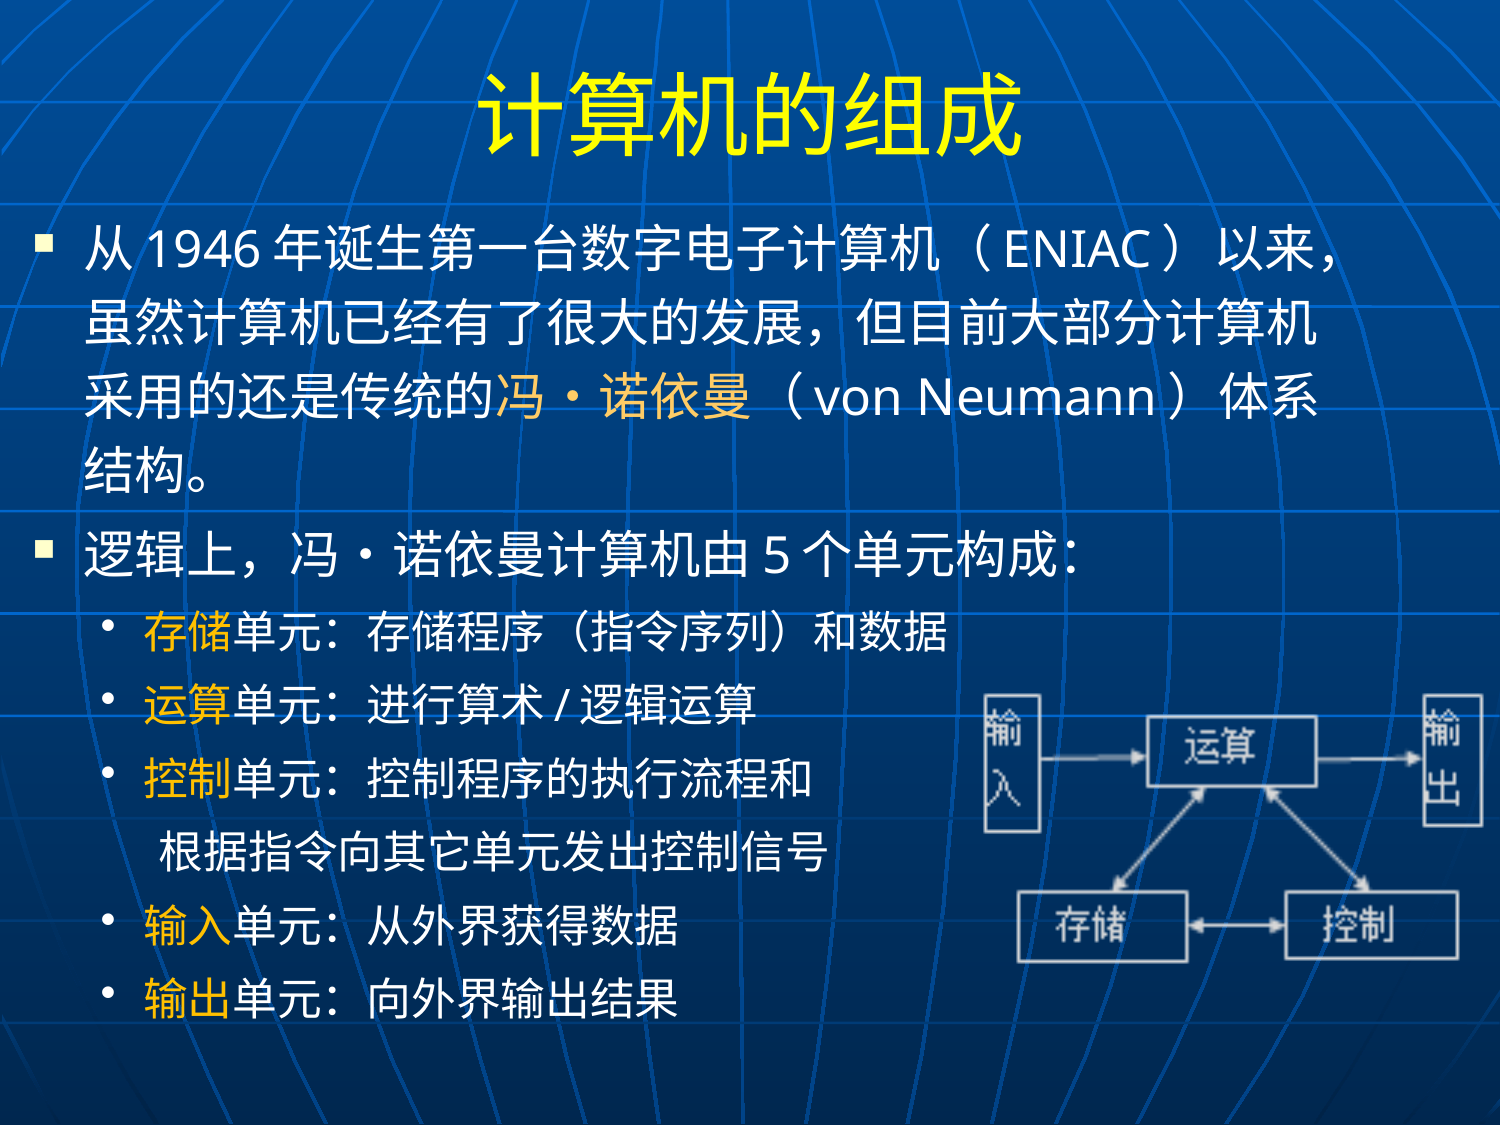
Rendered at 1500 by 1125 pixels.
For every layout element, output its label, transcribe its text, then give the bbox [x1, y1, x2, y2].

picture [981, 692, 1491, 967]
list 从1946年诞生第一台数字电子计算机（ENIAC）以来，虽然计算机已经有了很大的发展，但目前大部分计算机采用的还是传统的冯•诺依曼（von Neumann）体系结构。 逻辑上，冯•诺依曼计算机由5个单元构成： 存储单元：存储程序（指令序列）和数据 运算单元：进行算术/逻辑运算 控制单元：控制程序的执行流程和 根据指令向其它单元发出控制信号 输入单元：从外界获得数据 输出单元：向外界输出结果 [17, 196, 1382, 1035]
title 计算机的组成 [75, 19, 1425, 207]
